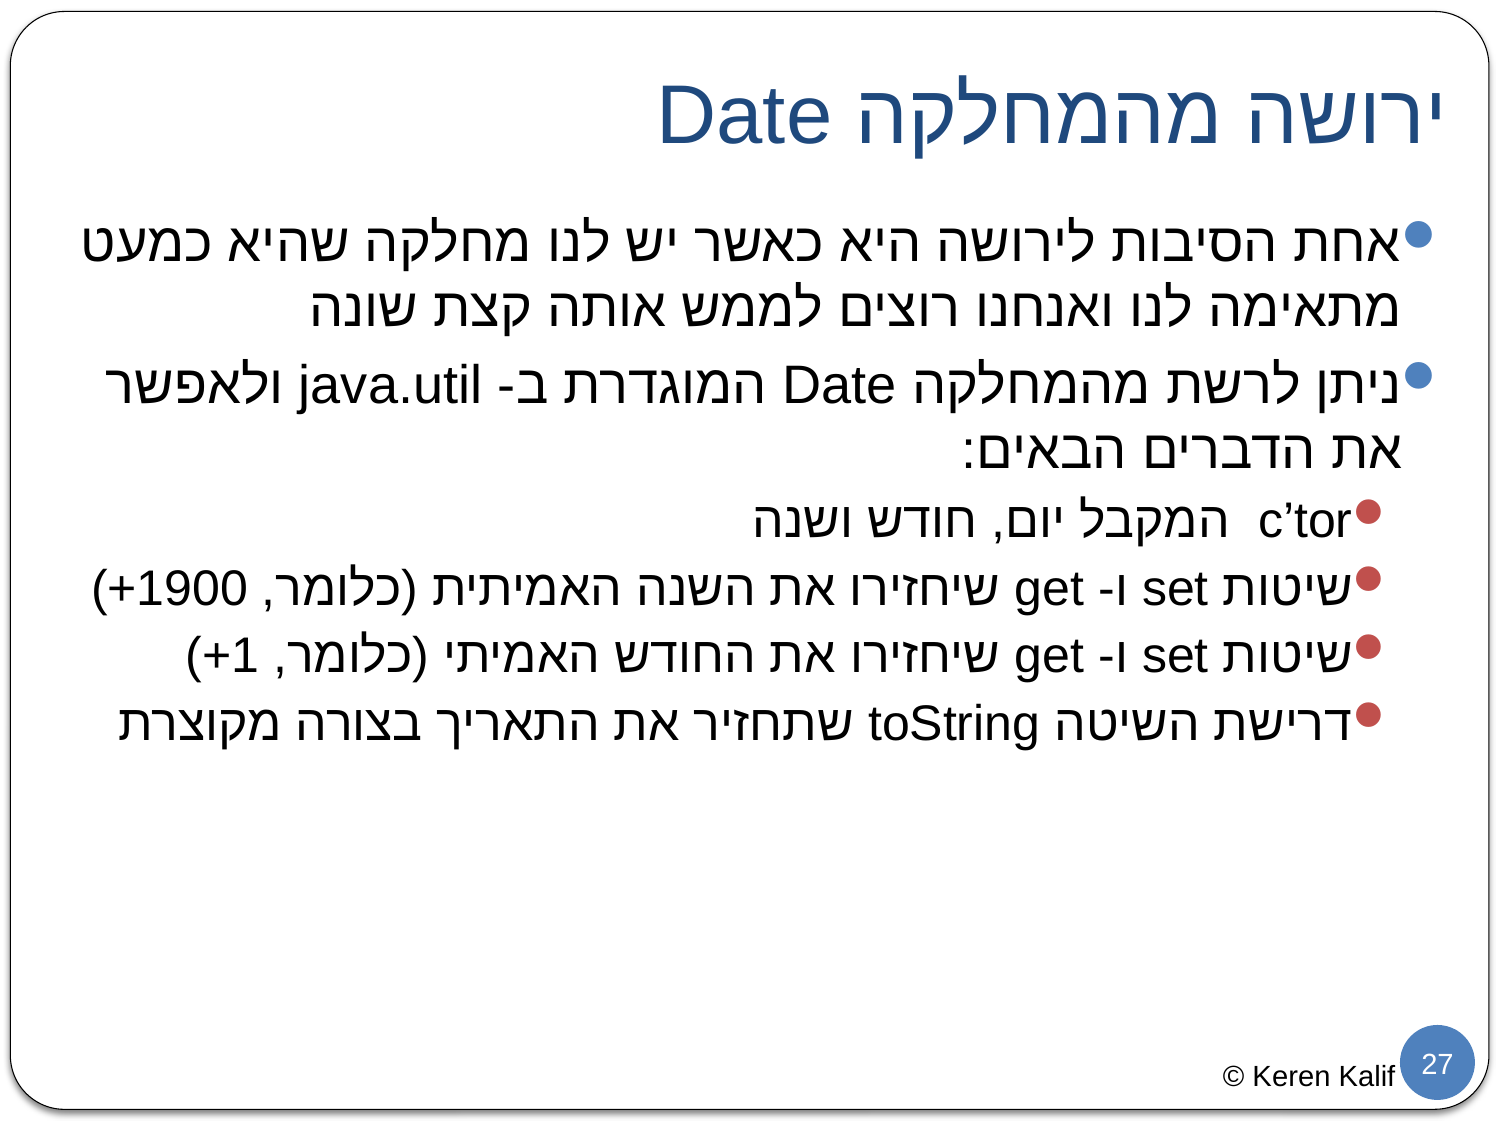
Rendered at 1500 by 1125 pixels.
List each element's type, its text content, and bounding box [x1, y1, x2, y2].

slide_number 27 [1399, 1024, 1475, 1100]
list אחת הסיבות לירושה היא כאשר יש לנו מחלקה שהיא כמעט מתאימה לנו ואנחנו רוצים לממש אותה קצת שונה ניתן לרשת מהמחלקה Date המוגדרת ב- java.util ולאפשר את הדברים הבאים: c’tor המקבל יום, חודש ושנה שיטות set ו- get שיחזירו את השנה האמיתית (כלומר, 1900+) שיטות set ו- get שיחזירו את החודש האמיתי (כלומר, 1+) דרישת השיטה toString שתחזיר את התאריך בצורה מקוצרת [37, 199, 1463, 1076]
title ירושה מהמחלקה Date [37, 0, 1463, 176]
